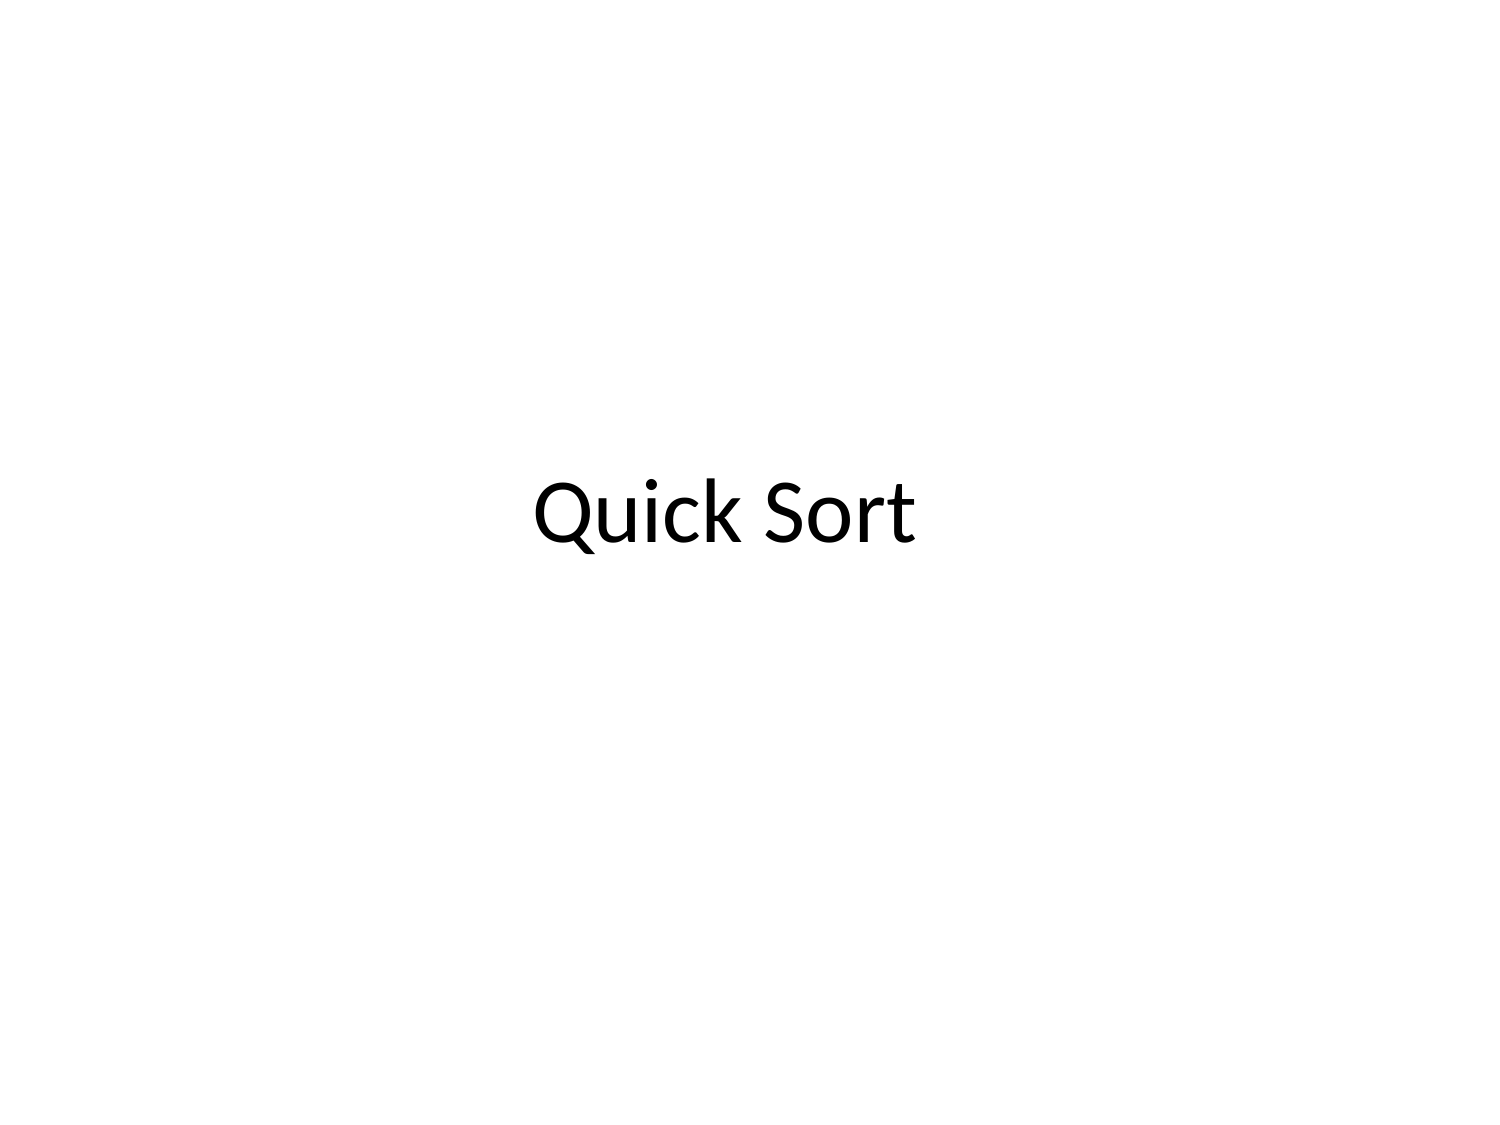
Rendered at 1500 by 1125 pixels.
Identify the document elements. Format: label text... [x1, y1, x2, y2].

title Quick Sort [50, 412, 1400, 600]
